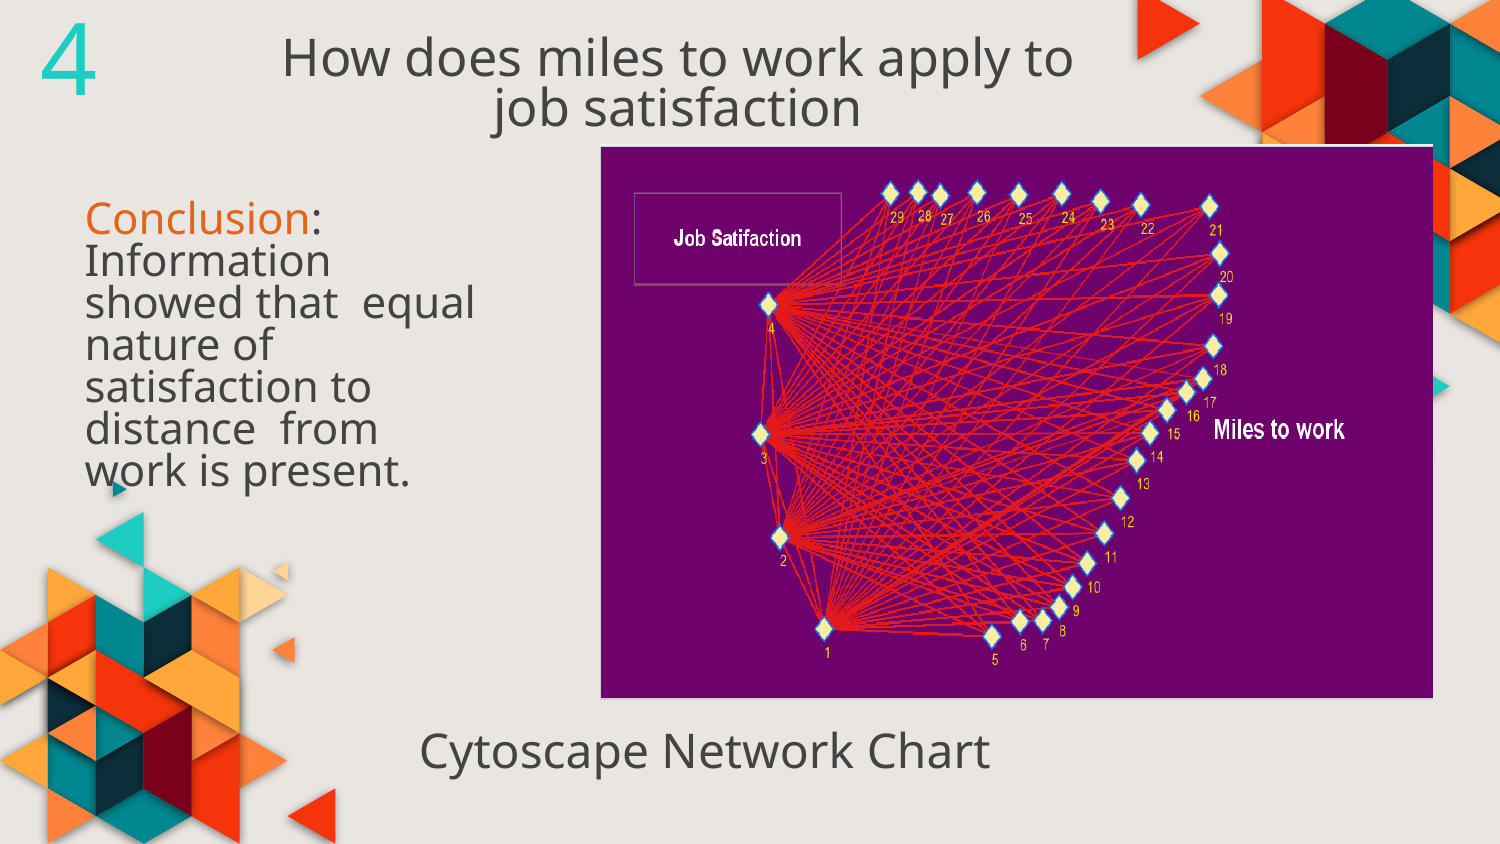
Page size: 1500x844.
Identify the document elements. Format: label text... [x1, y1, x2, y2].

picture [600, 143, 1434, 700]
title Cytoscape Network Chart [380, 716, 1031, 839]
title Conclusion: Information showed that equal nature of satisfaction to distance from work is present. [69, 185, 505, 432]
title How does miles to work apply to job satisfaction [252, 21, 1105, 206]
title V4 [0, 0, 139, 130]
